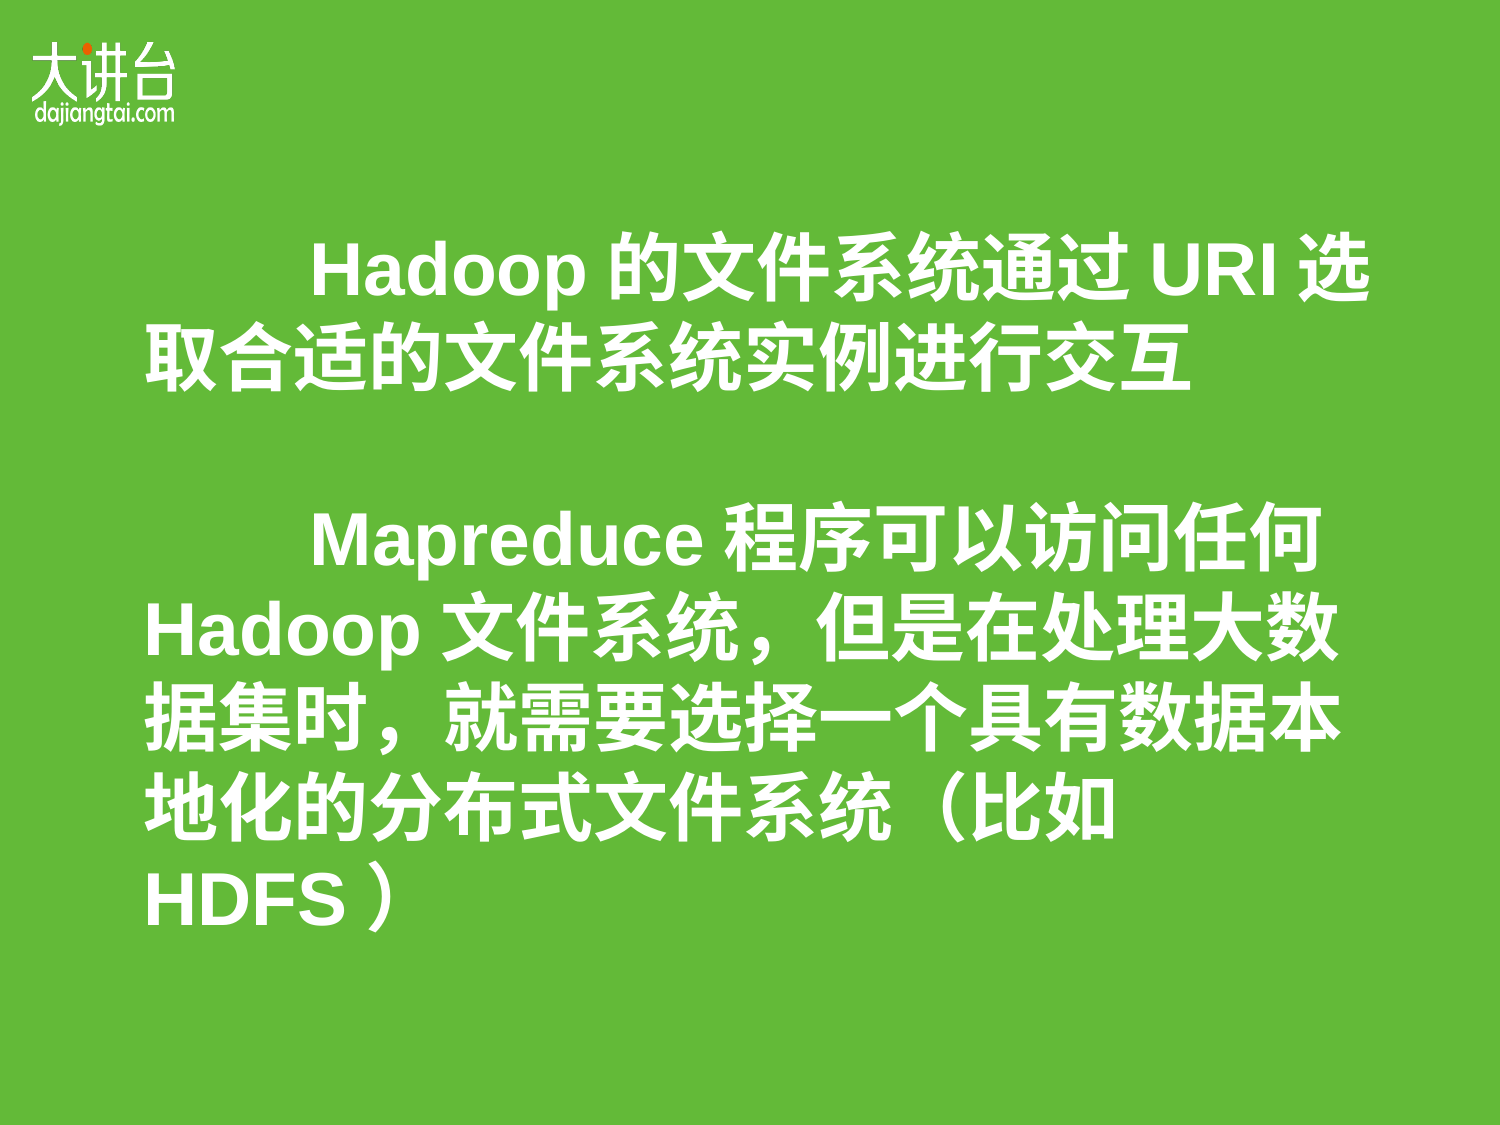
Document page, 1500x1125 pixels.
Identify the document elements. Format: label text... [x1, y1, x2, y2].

picture [32, 42, 176, 126]
text_box Hadoop的文件系统通过URI选取合适的文件系统实例进行交互 Mapreduce程序可以访问任何Hadoop文件系统，但是在处理大数据集时，就需要选择一个具有数据本地化的分布式文件系统（比如HDFS） [128, 213, 1388, 949]
